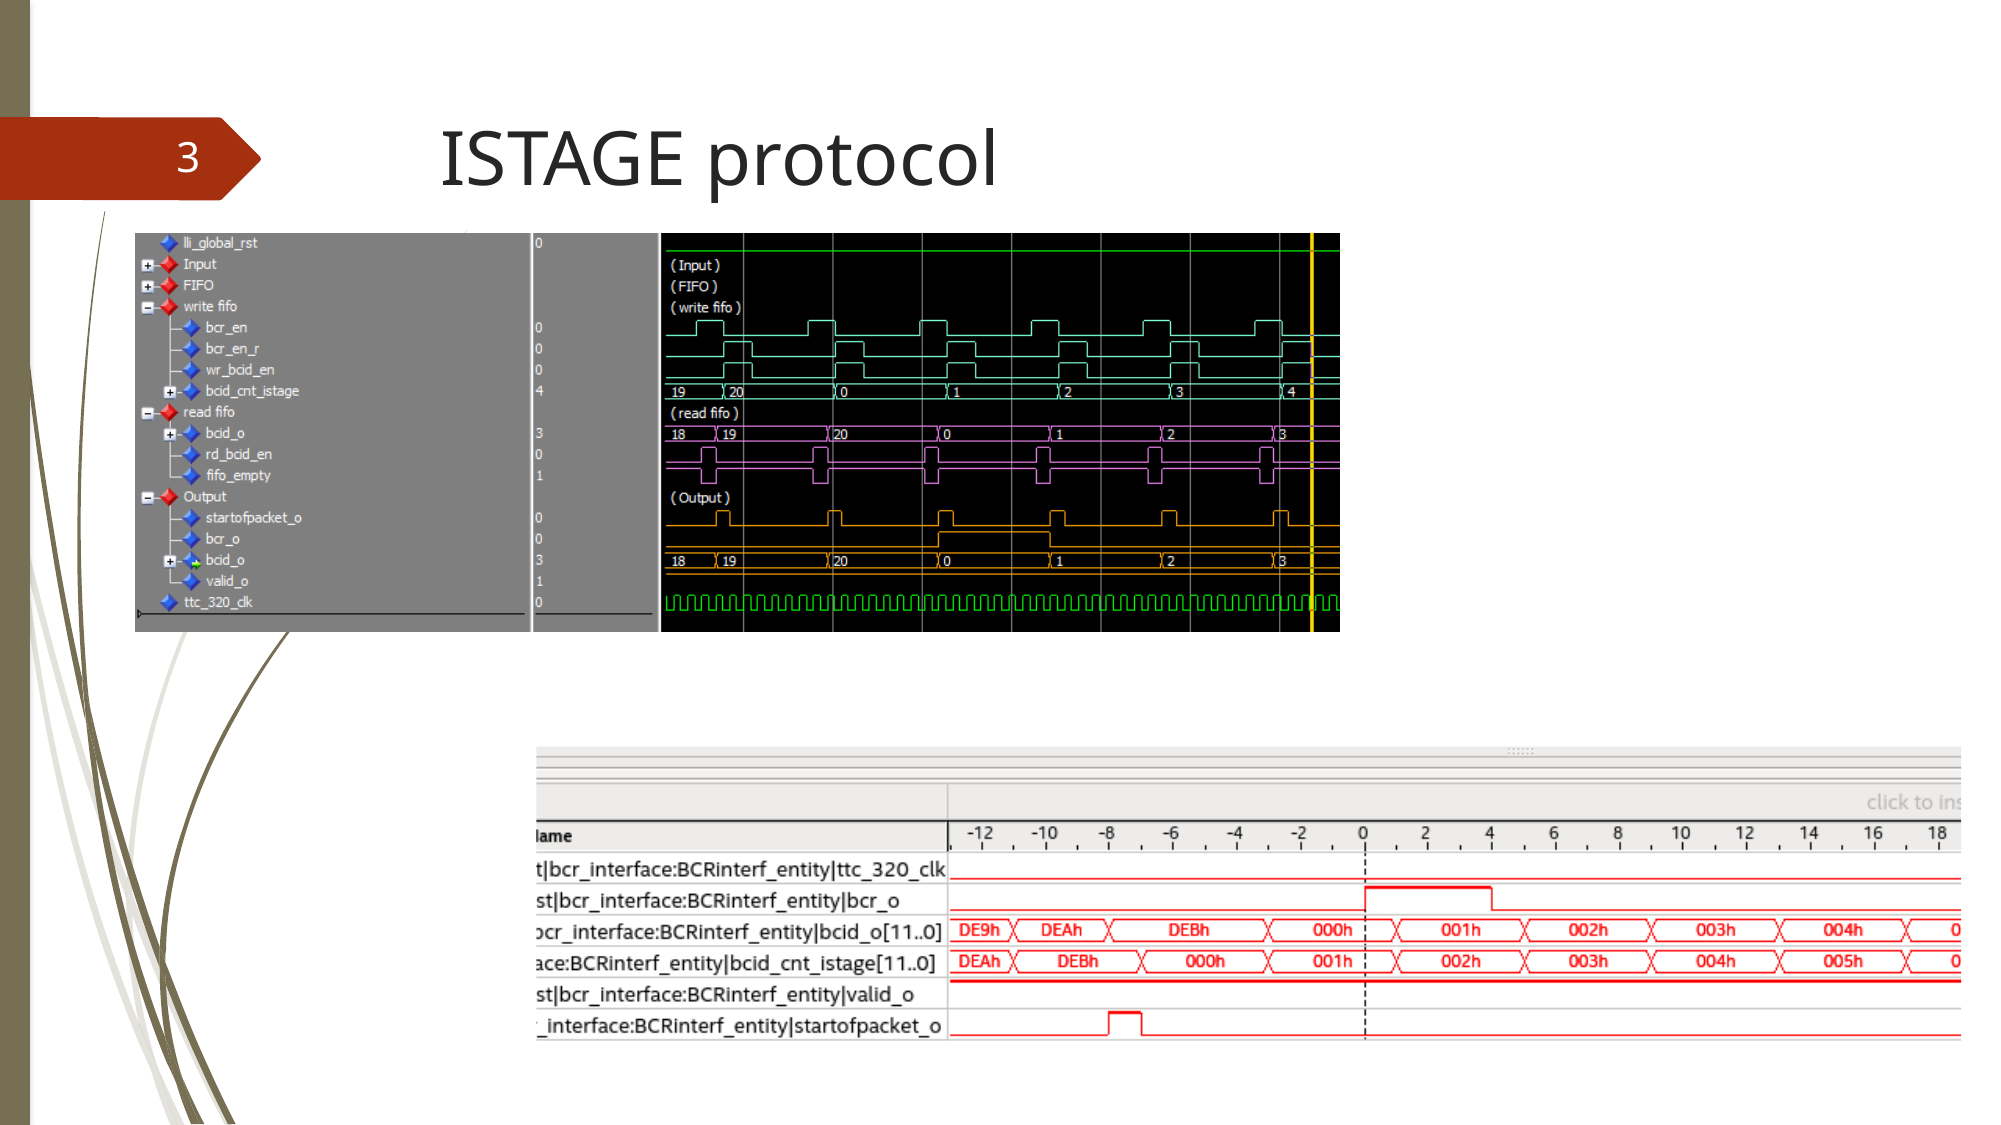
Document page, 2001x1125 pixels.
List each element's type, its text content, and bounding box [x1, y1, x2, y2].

slide_number 3 [87, 129, 216, 190]
picture [536, 733, 1962, 1059]
picture [134, 233, 1340, 633]
title ISTAGE protocol [425, 102, 1888, 313]
